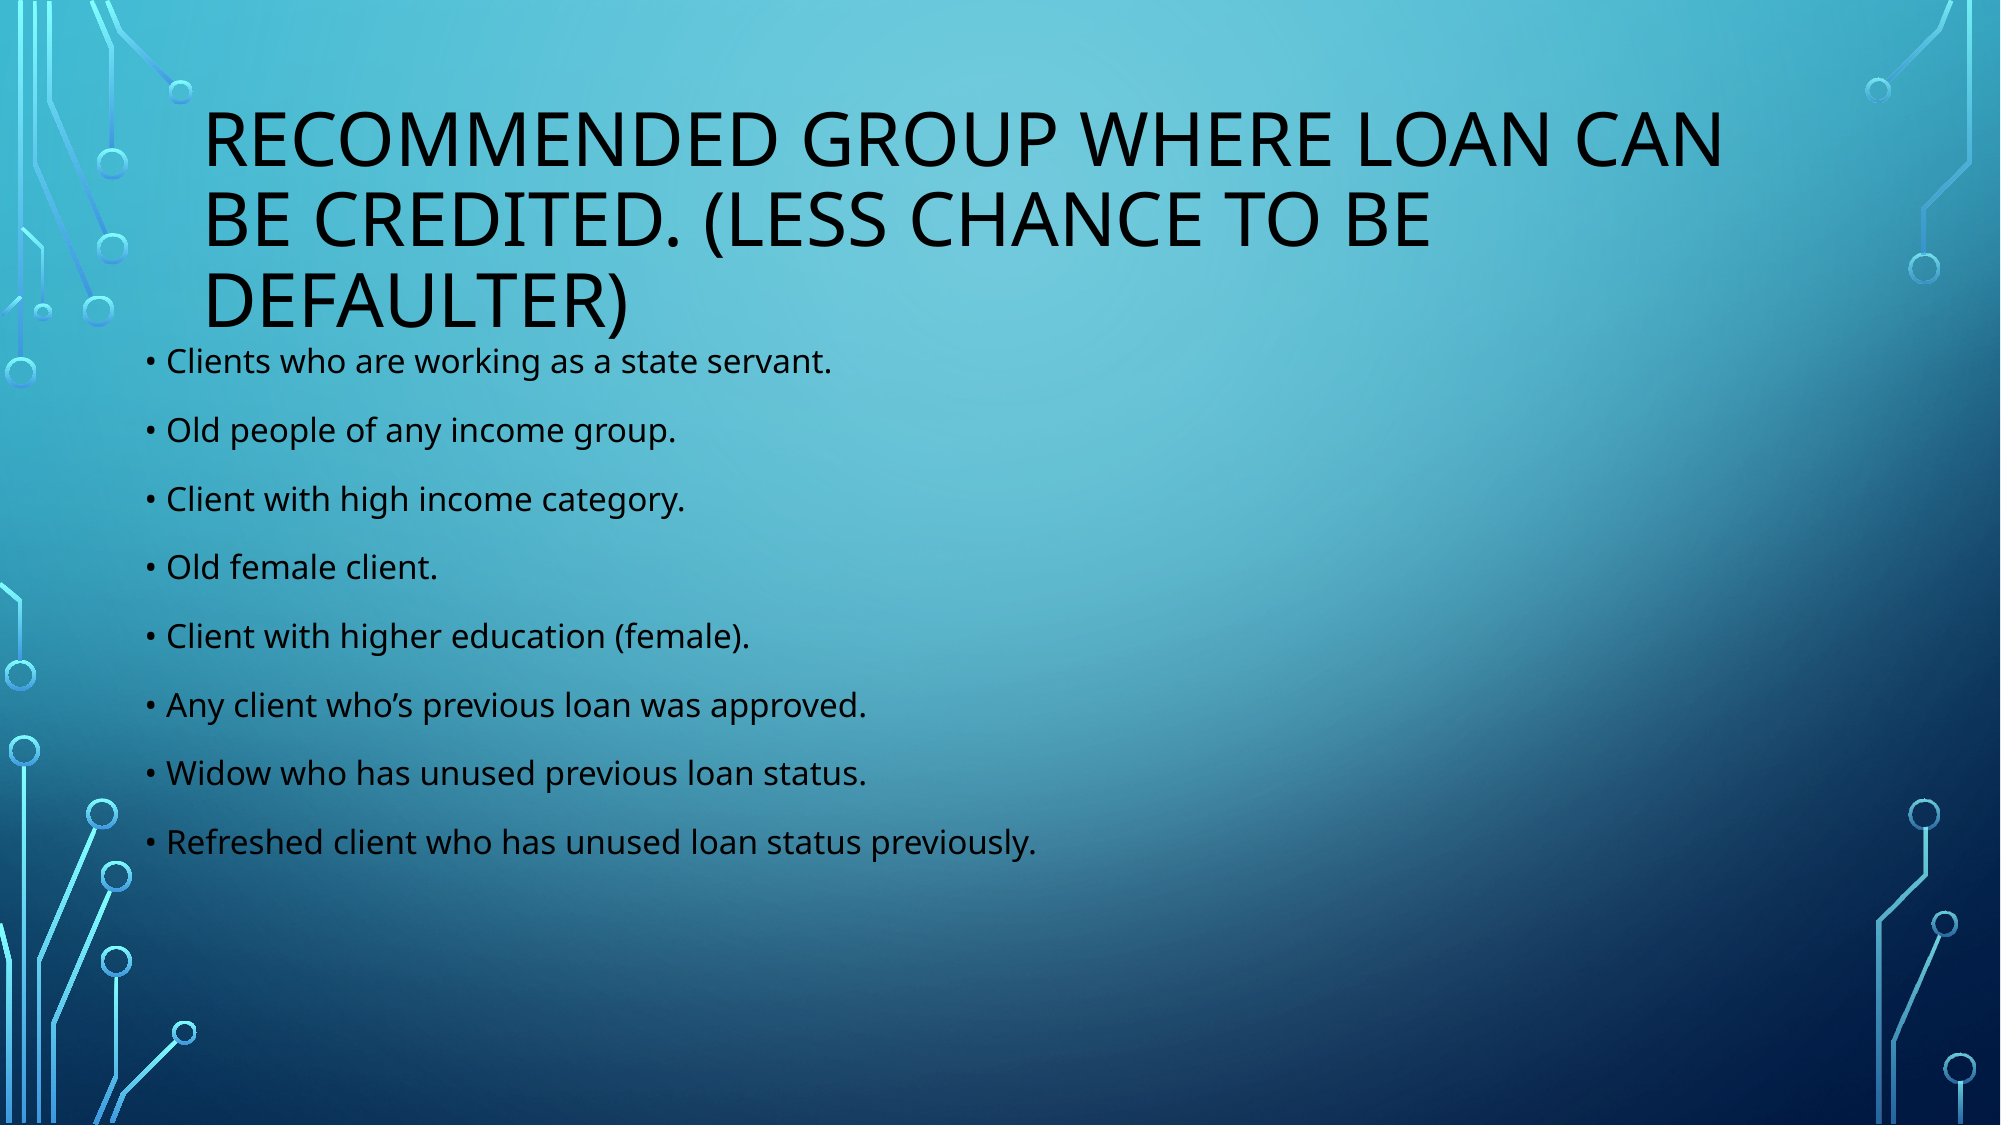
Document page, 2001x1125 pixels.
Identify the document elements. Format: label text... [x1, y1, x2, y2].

title Recommended group where loan can be credited. (Less chance to be defaulter) [187, 101, 1813, 324]
list • Clients who are working as a state servant. • Old people of any income group. • Client with high income category. • Old female client. • Client with higher education (female). • Any client who’s previous loan was approved. • Widow who has unused previous loan status. • Refreshed client who has unused loan status previously. [129, 324, 1813, 950]
